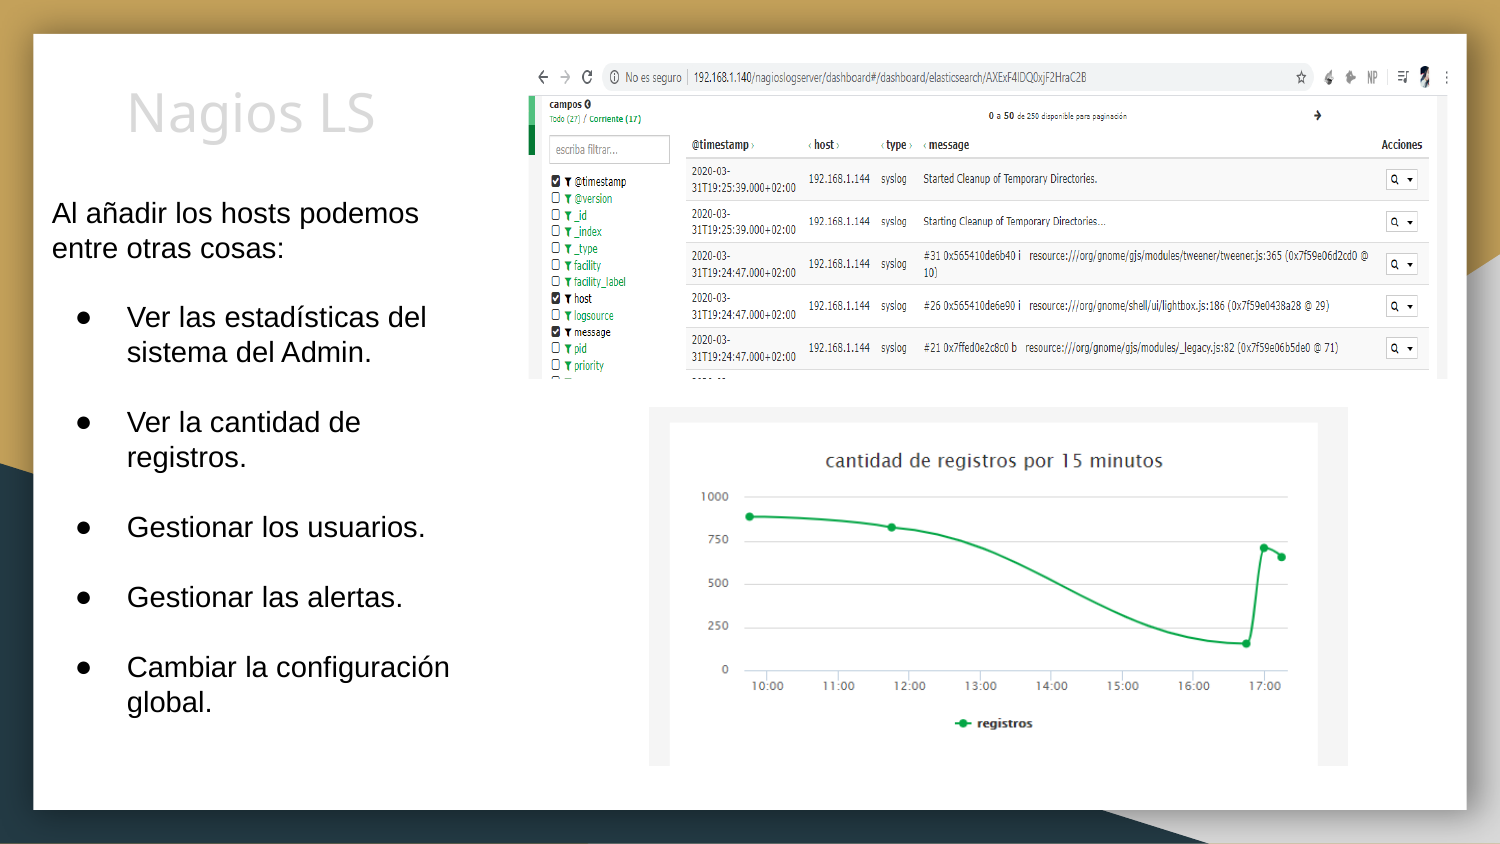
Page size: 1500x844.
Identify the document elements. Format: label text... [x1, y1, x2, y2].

title Nagios LS [36, 63, 526, 200]
text_box Al añadir los hosts podemos entre otras cosas: Ver las estadísticas del sistema del Admin. Ver la cantidad de registros. Gestionar los usuarios. Gestionar las alertas. Cambiar la configuración global. [36, 178, 487, 716]
picture [649, 407, 1349, 767]
picture [528, 62, 1448, 379]
